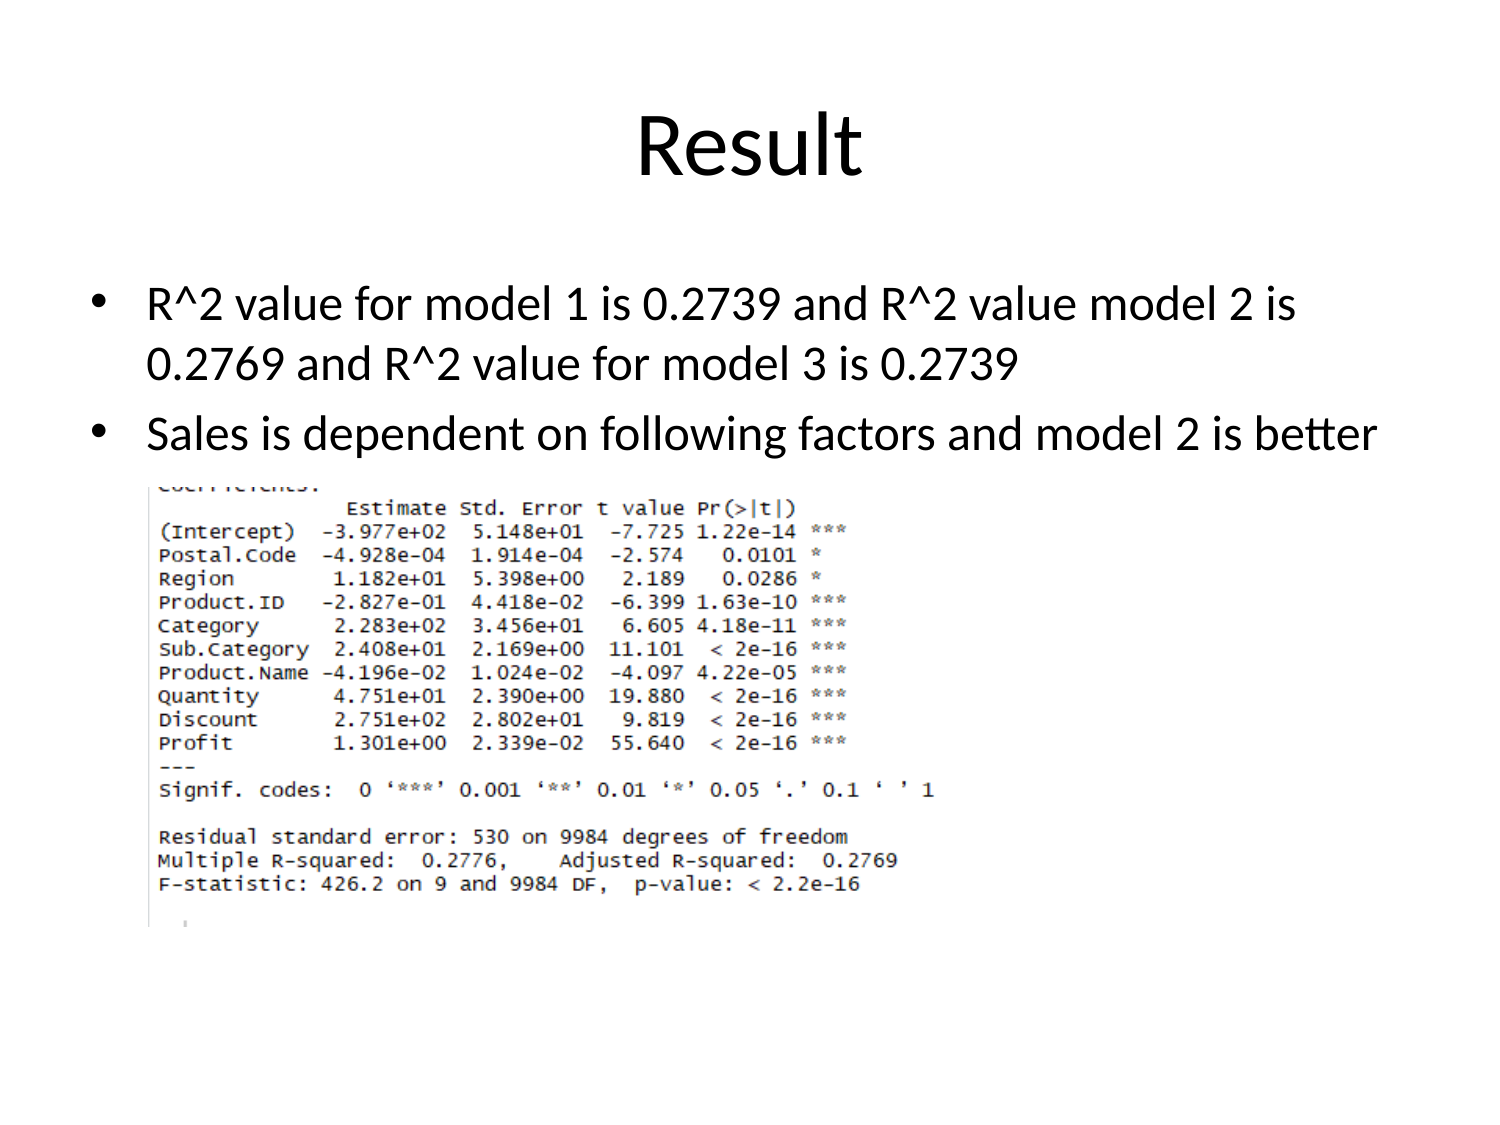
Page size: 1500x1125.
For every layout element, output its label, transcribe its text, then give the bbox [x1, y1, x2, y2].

list R^2 value for model 1 is 0.2739 and R^2 value model 2 is 0.2769 and R^2 value for model 3 is 0.2739 Sales is dependent on following factors and model 2 is better [75, 262, 1425, 1005]
title Result [75, 45, 1425, 233]
picture [148, 487, 1031, 927]
